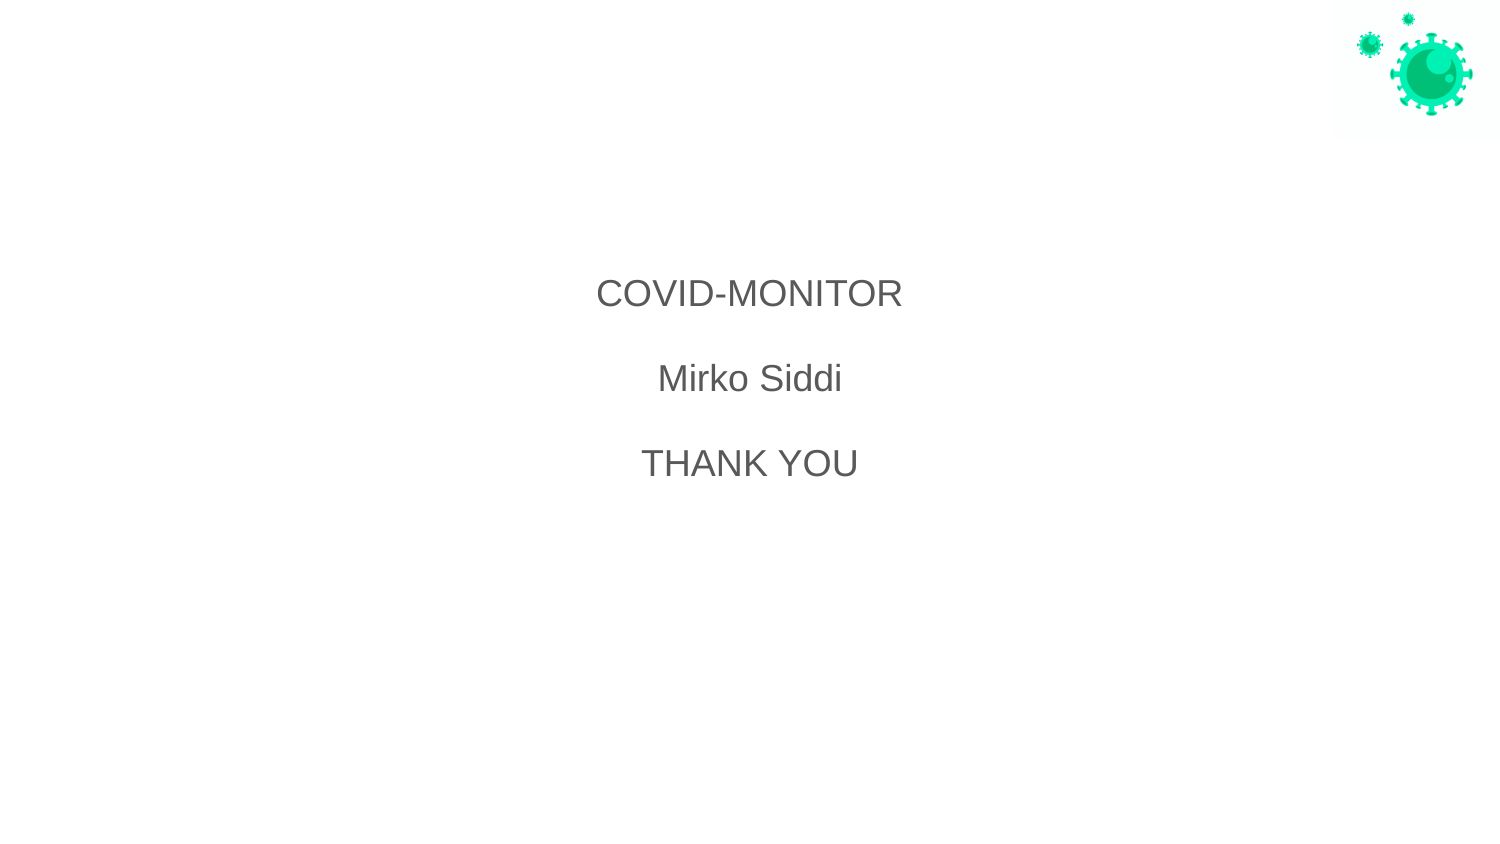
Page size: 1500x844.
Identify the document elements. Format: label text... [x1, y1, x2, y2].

picture [1334, 0, 1500, 140]
list COVID-MONITOR Mirko Siddi THANK YOU [51, 83, 1449, 761]
